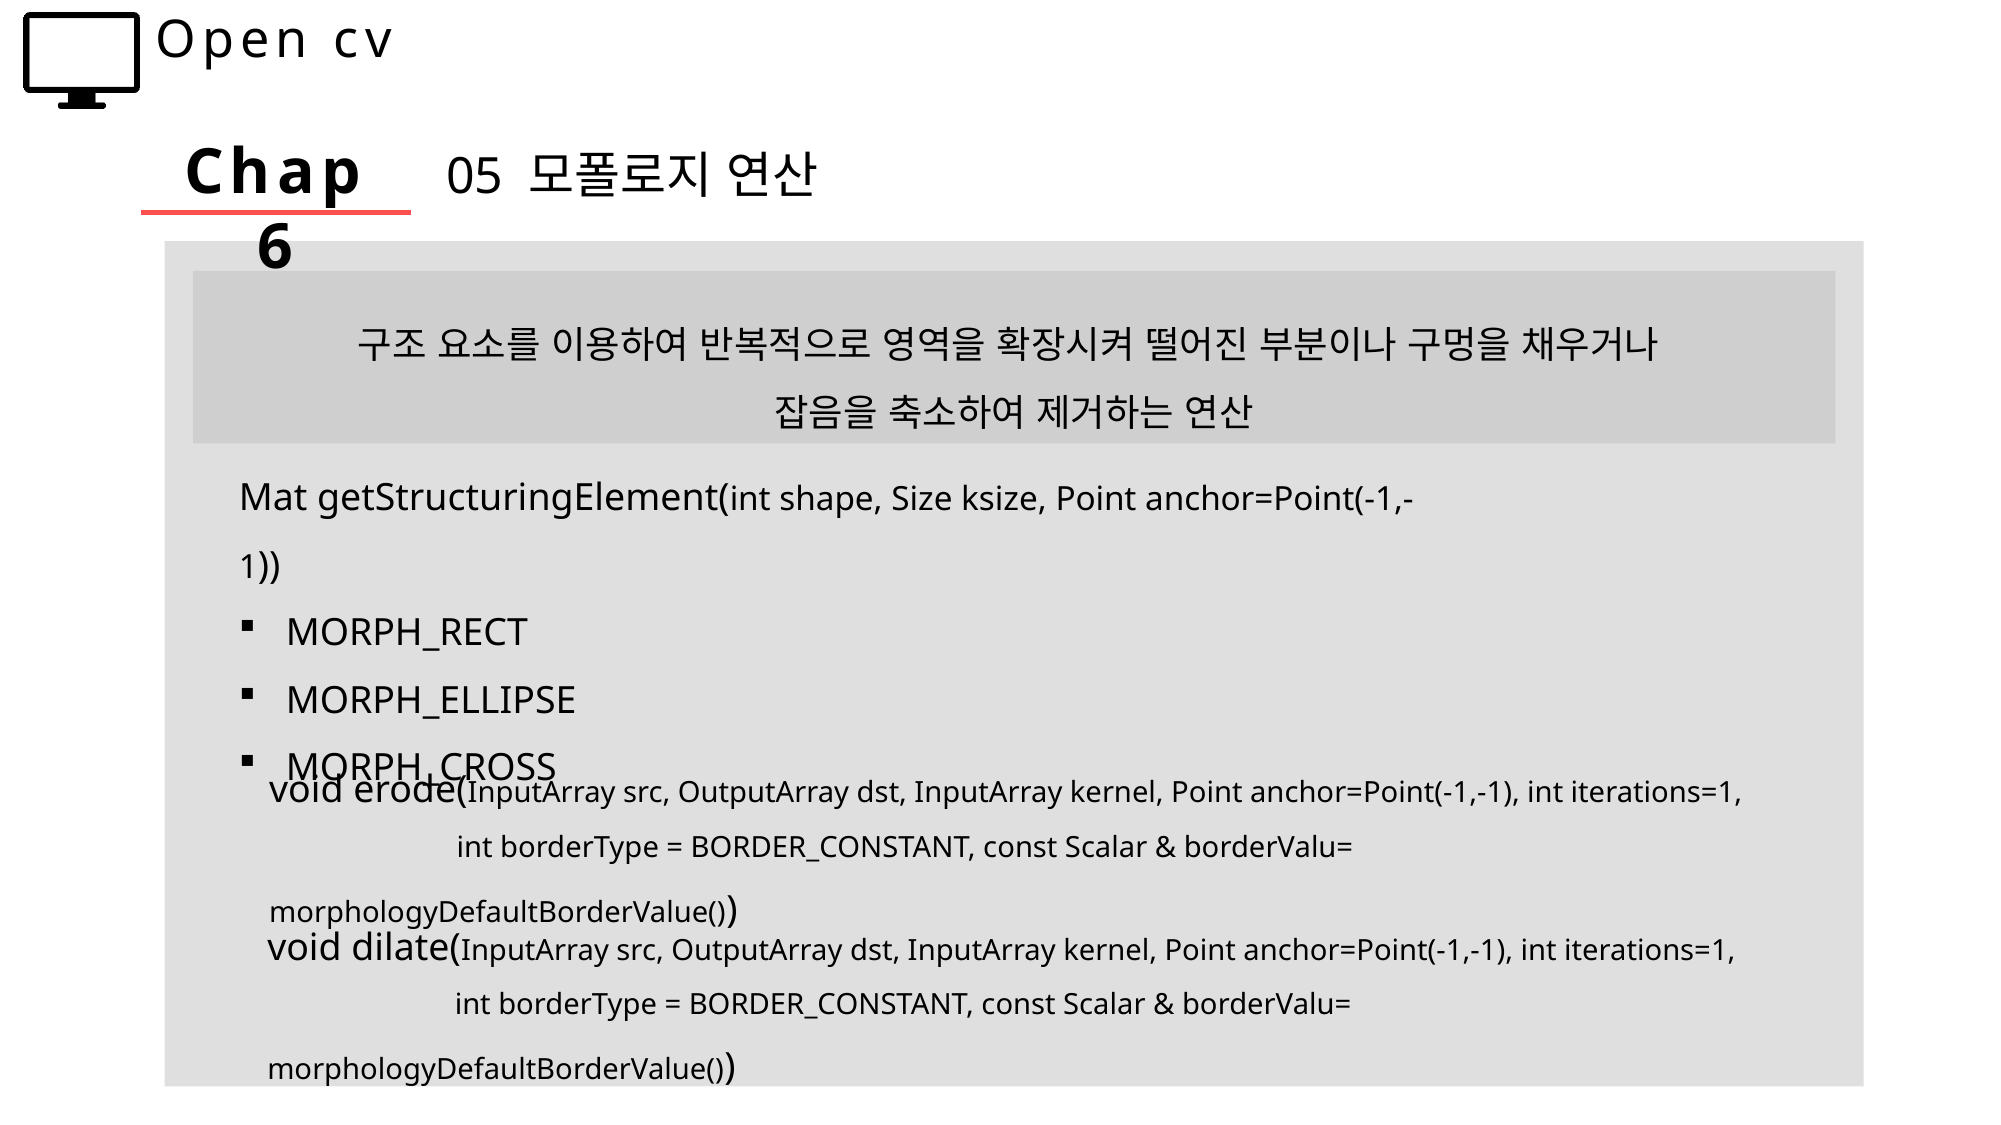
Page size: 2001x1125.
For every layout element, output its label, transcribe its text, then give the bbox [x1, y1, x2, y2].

text_box 구조 요소를 이용하여 반복적으로 영역을 확장시켜 떨어진 부분이나 구멍을 채우거나 잡음을 축소하여 제거하는 연산 [220, 291, 1808, 442]
text_box [193, 270, 1836, 444]
picture [23, 1, 140, 119]
text_box void dilate(InputArray src, OutputArray dst, InputArray kernel, Point anchor=Point(-1,-1), int iterations=1, int borderType = BORDER_CONSTANT, const Scalar & borderValu= morphologyDefaultBorderValue()) [252, 892, 1834, 1095]
text_box [164, 241, 1864, 1087]
text_box Chap 6 [140, 123, 411, 211]
text_box 05 모폴로지 연산 [431, 135, 1864, 211]
text_box void erode(InputArray src, OutputArray dst, InputArray kernel, Point anchor=Point(-1,-1), int iterations=1, int borderType = BORDER_CONSTANT, const Scalar & borderValu= morphologyDefaultBorderValue()) [254, 735, 1836, 938]
text_box Mat getStructuringElement(int shape, Size ksize, Point anchor=Point(-1,-1)) MORPH_RECT MORPH_ELLIPSE MORPH_CROSS [224, 443, 1465, 796]
text_box Open cv [140, 0, 411, 72]
